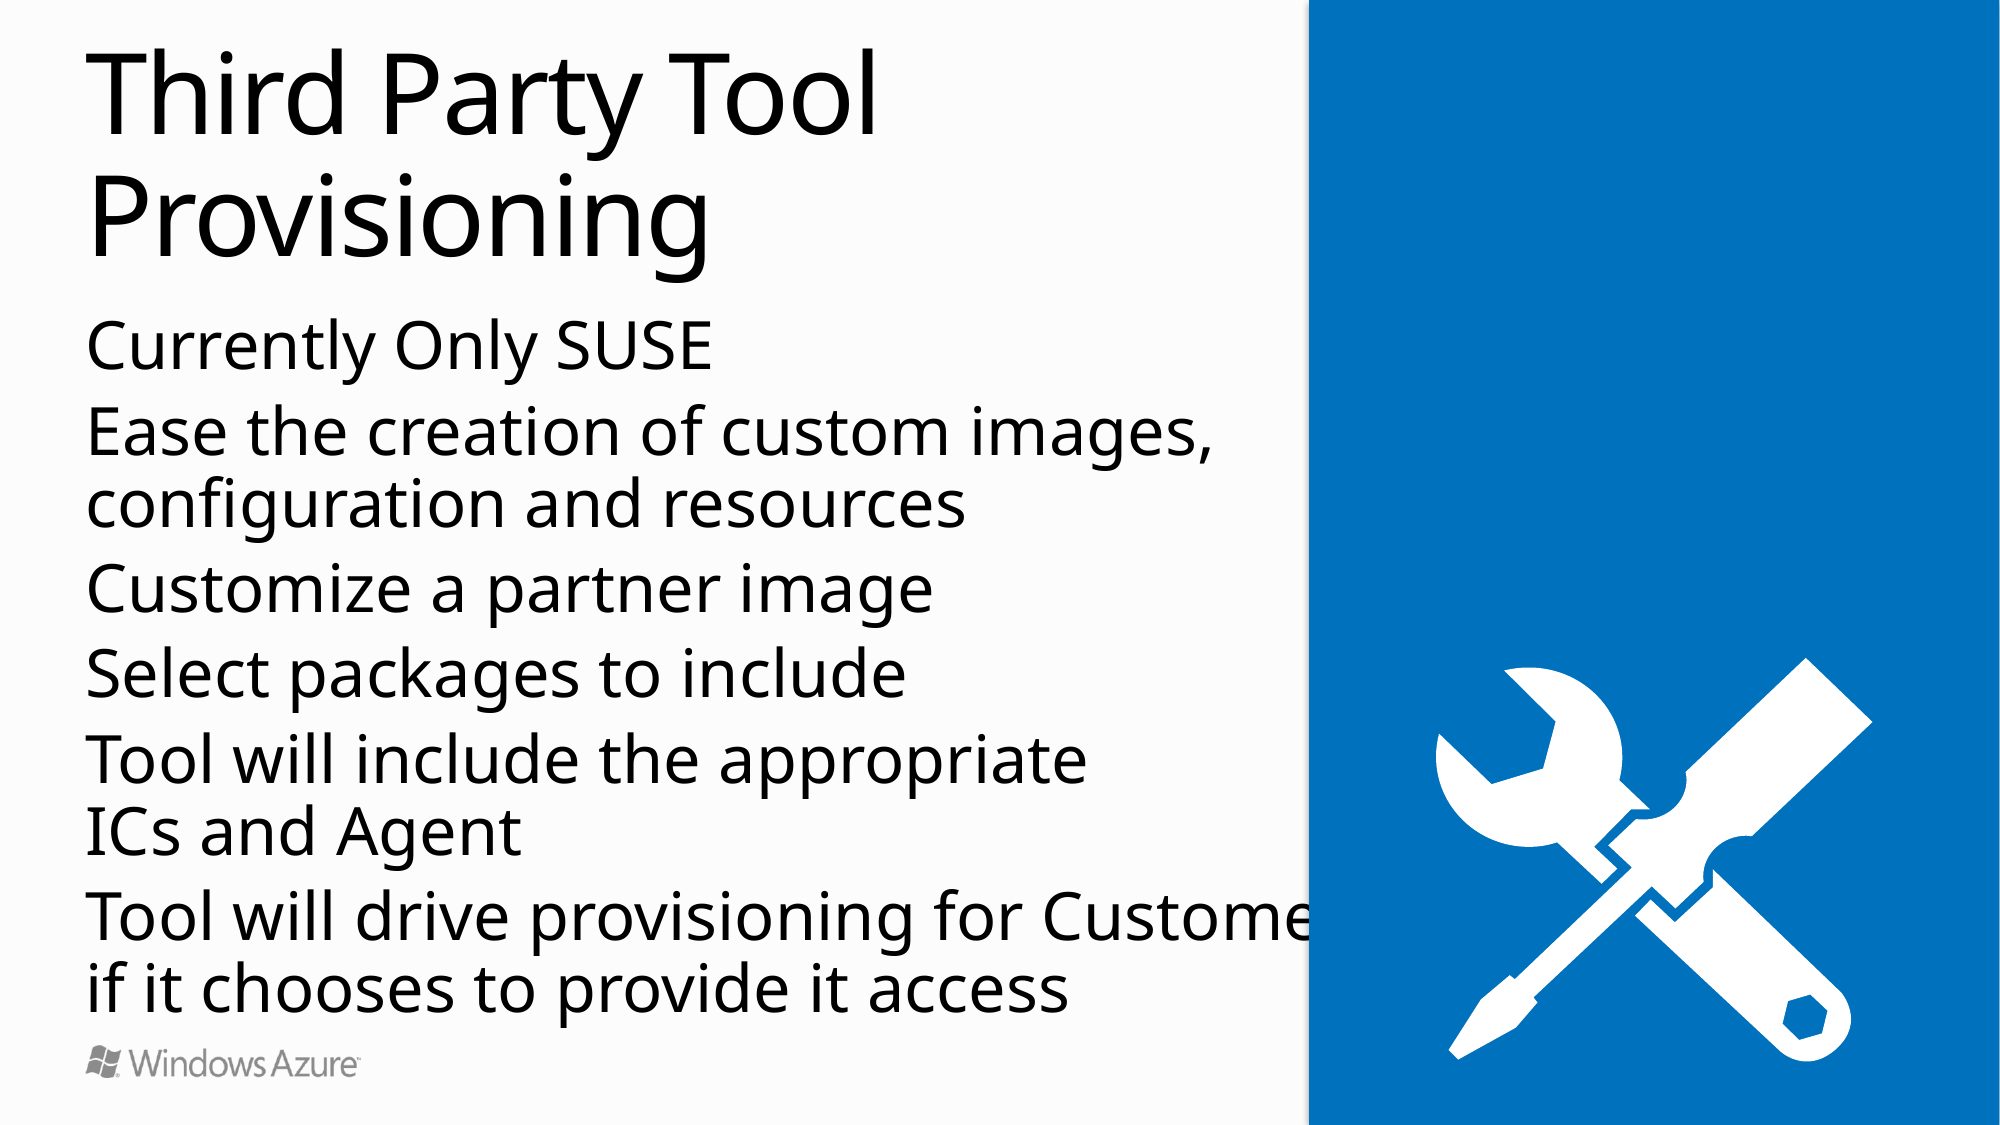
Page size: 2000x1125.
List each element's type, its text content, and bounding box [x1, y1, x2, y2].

title Third Party Tool Provisioning [85, 37, 1303, 283]
list Currently Only SUSE Ease the creation of custom images, configuration and resources Customize a partner image Select packages to include Tool will include the appropriate ICs and Agent Tool will drive provisioning for Customer if it chooses to provide it access [85, 312, 1303, 1125]
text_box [1435, 657, 1873, 1077]
text_box [1308, 0, 2000, 1125]
